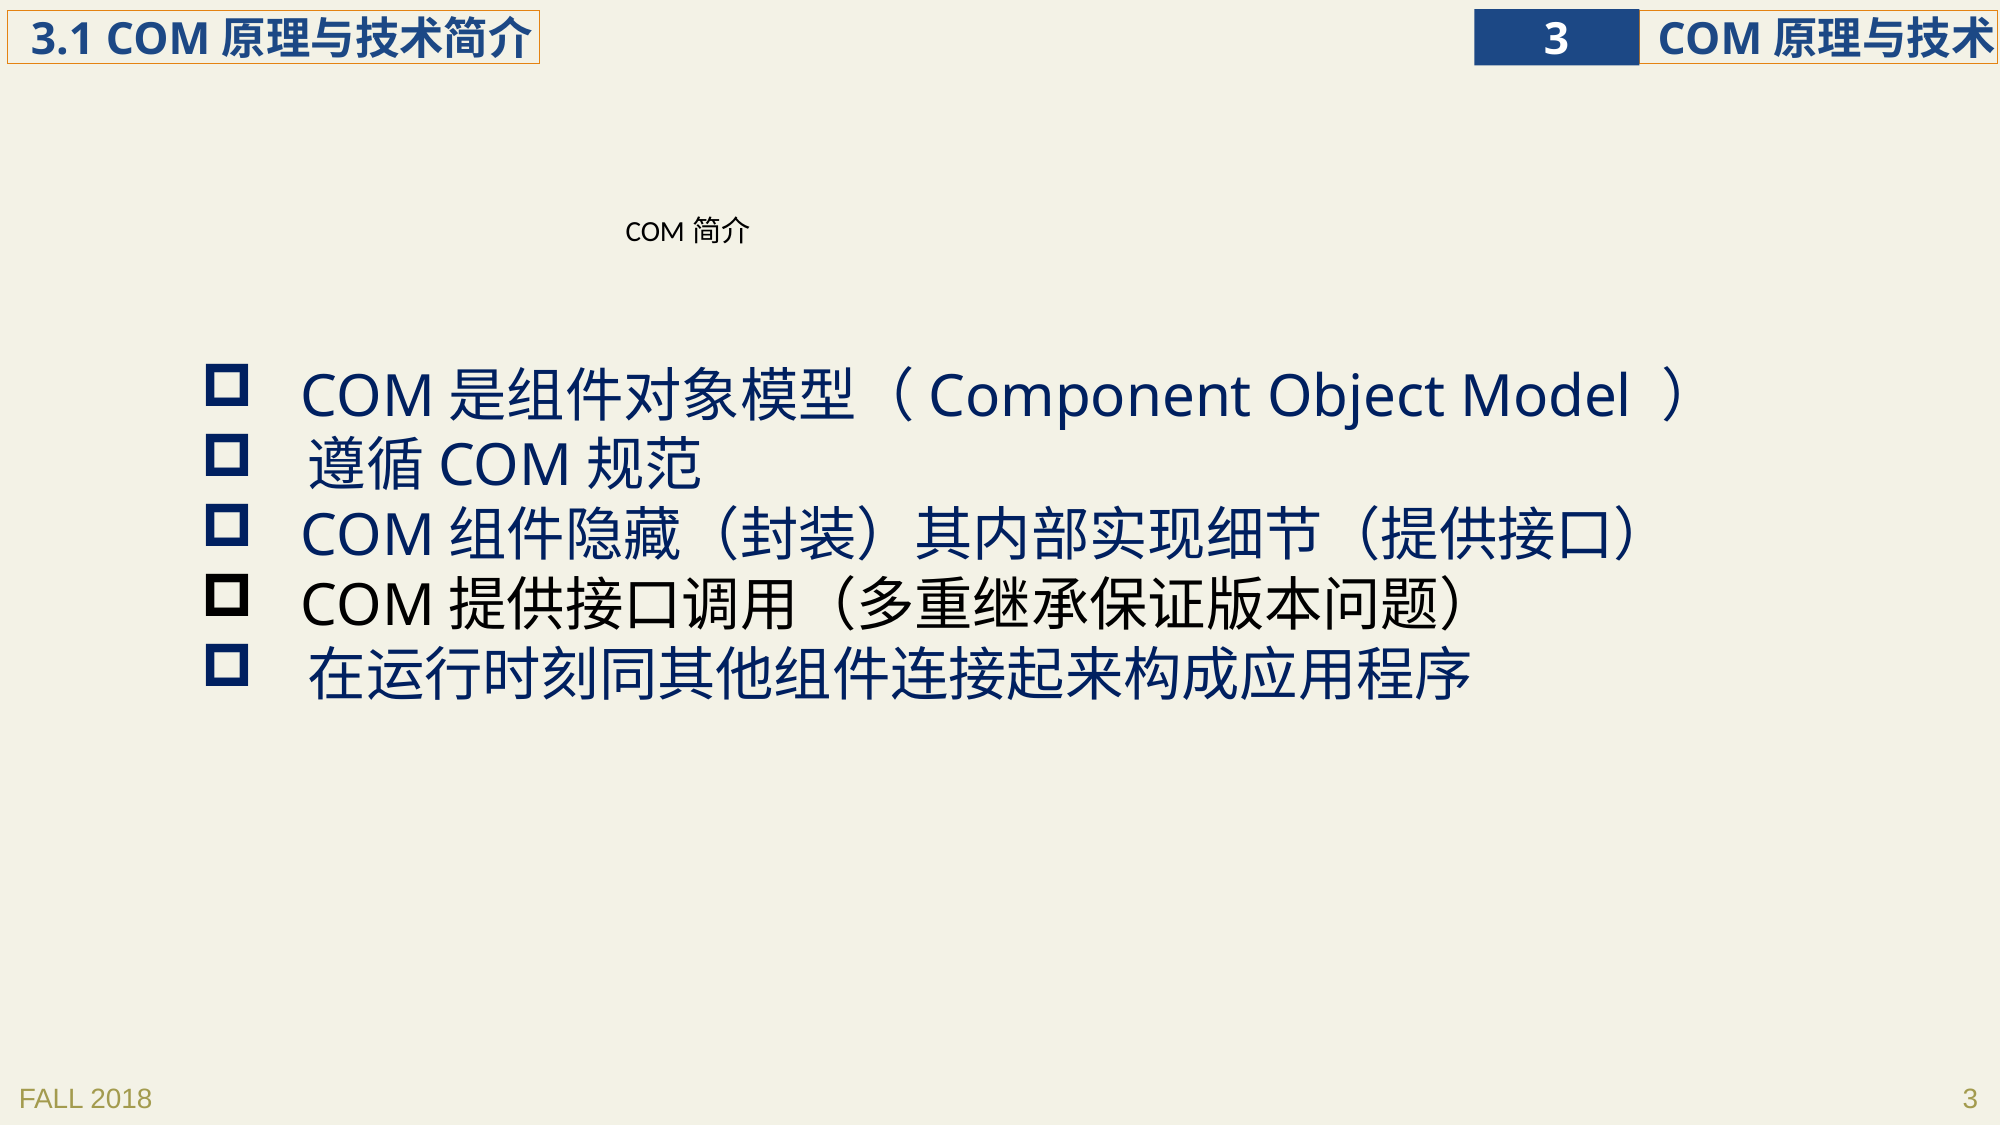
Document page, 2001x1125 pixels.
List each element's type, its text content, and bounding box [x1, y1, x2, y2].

title COM简介 [614, 170, 1234, 289]
list COM是组件对象模型（Component Object Model ） 遵循COM规范 COM组件隐藏（封装）其内部实现细节（提供接口） COM提供接口调用（多重继承保证版本问题） 在运行时刻同其他组件连接起来构成应用程序 [172, 352, 1749, 820]
